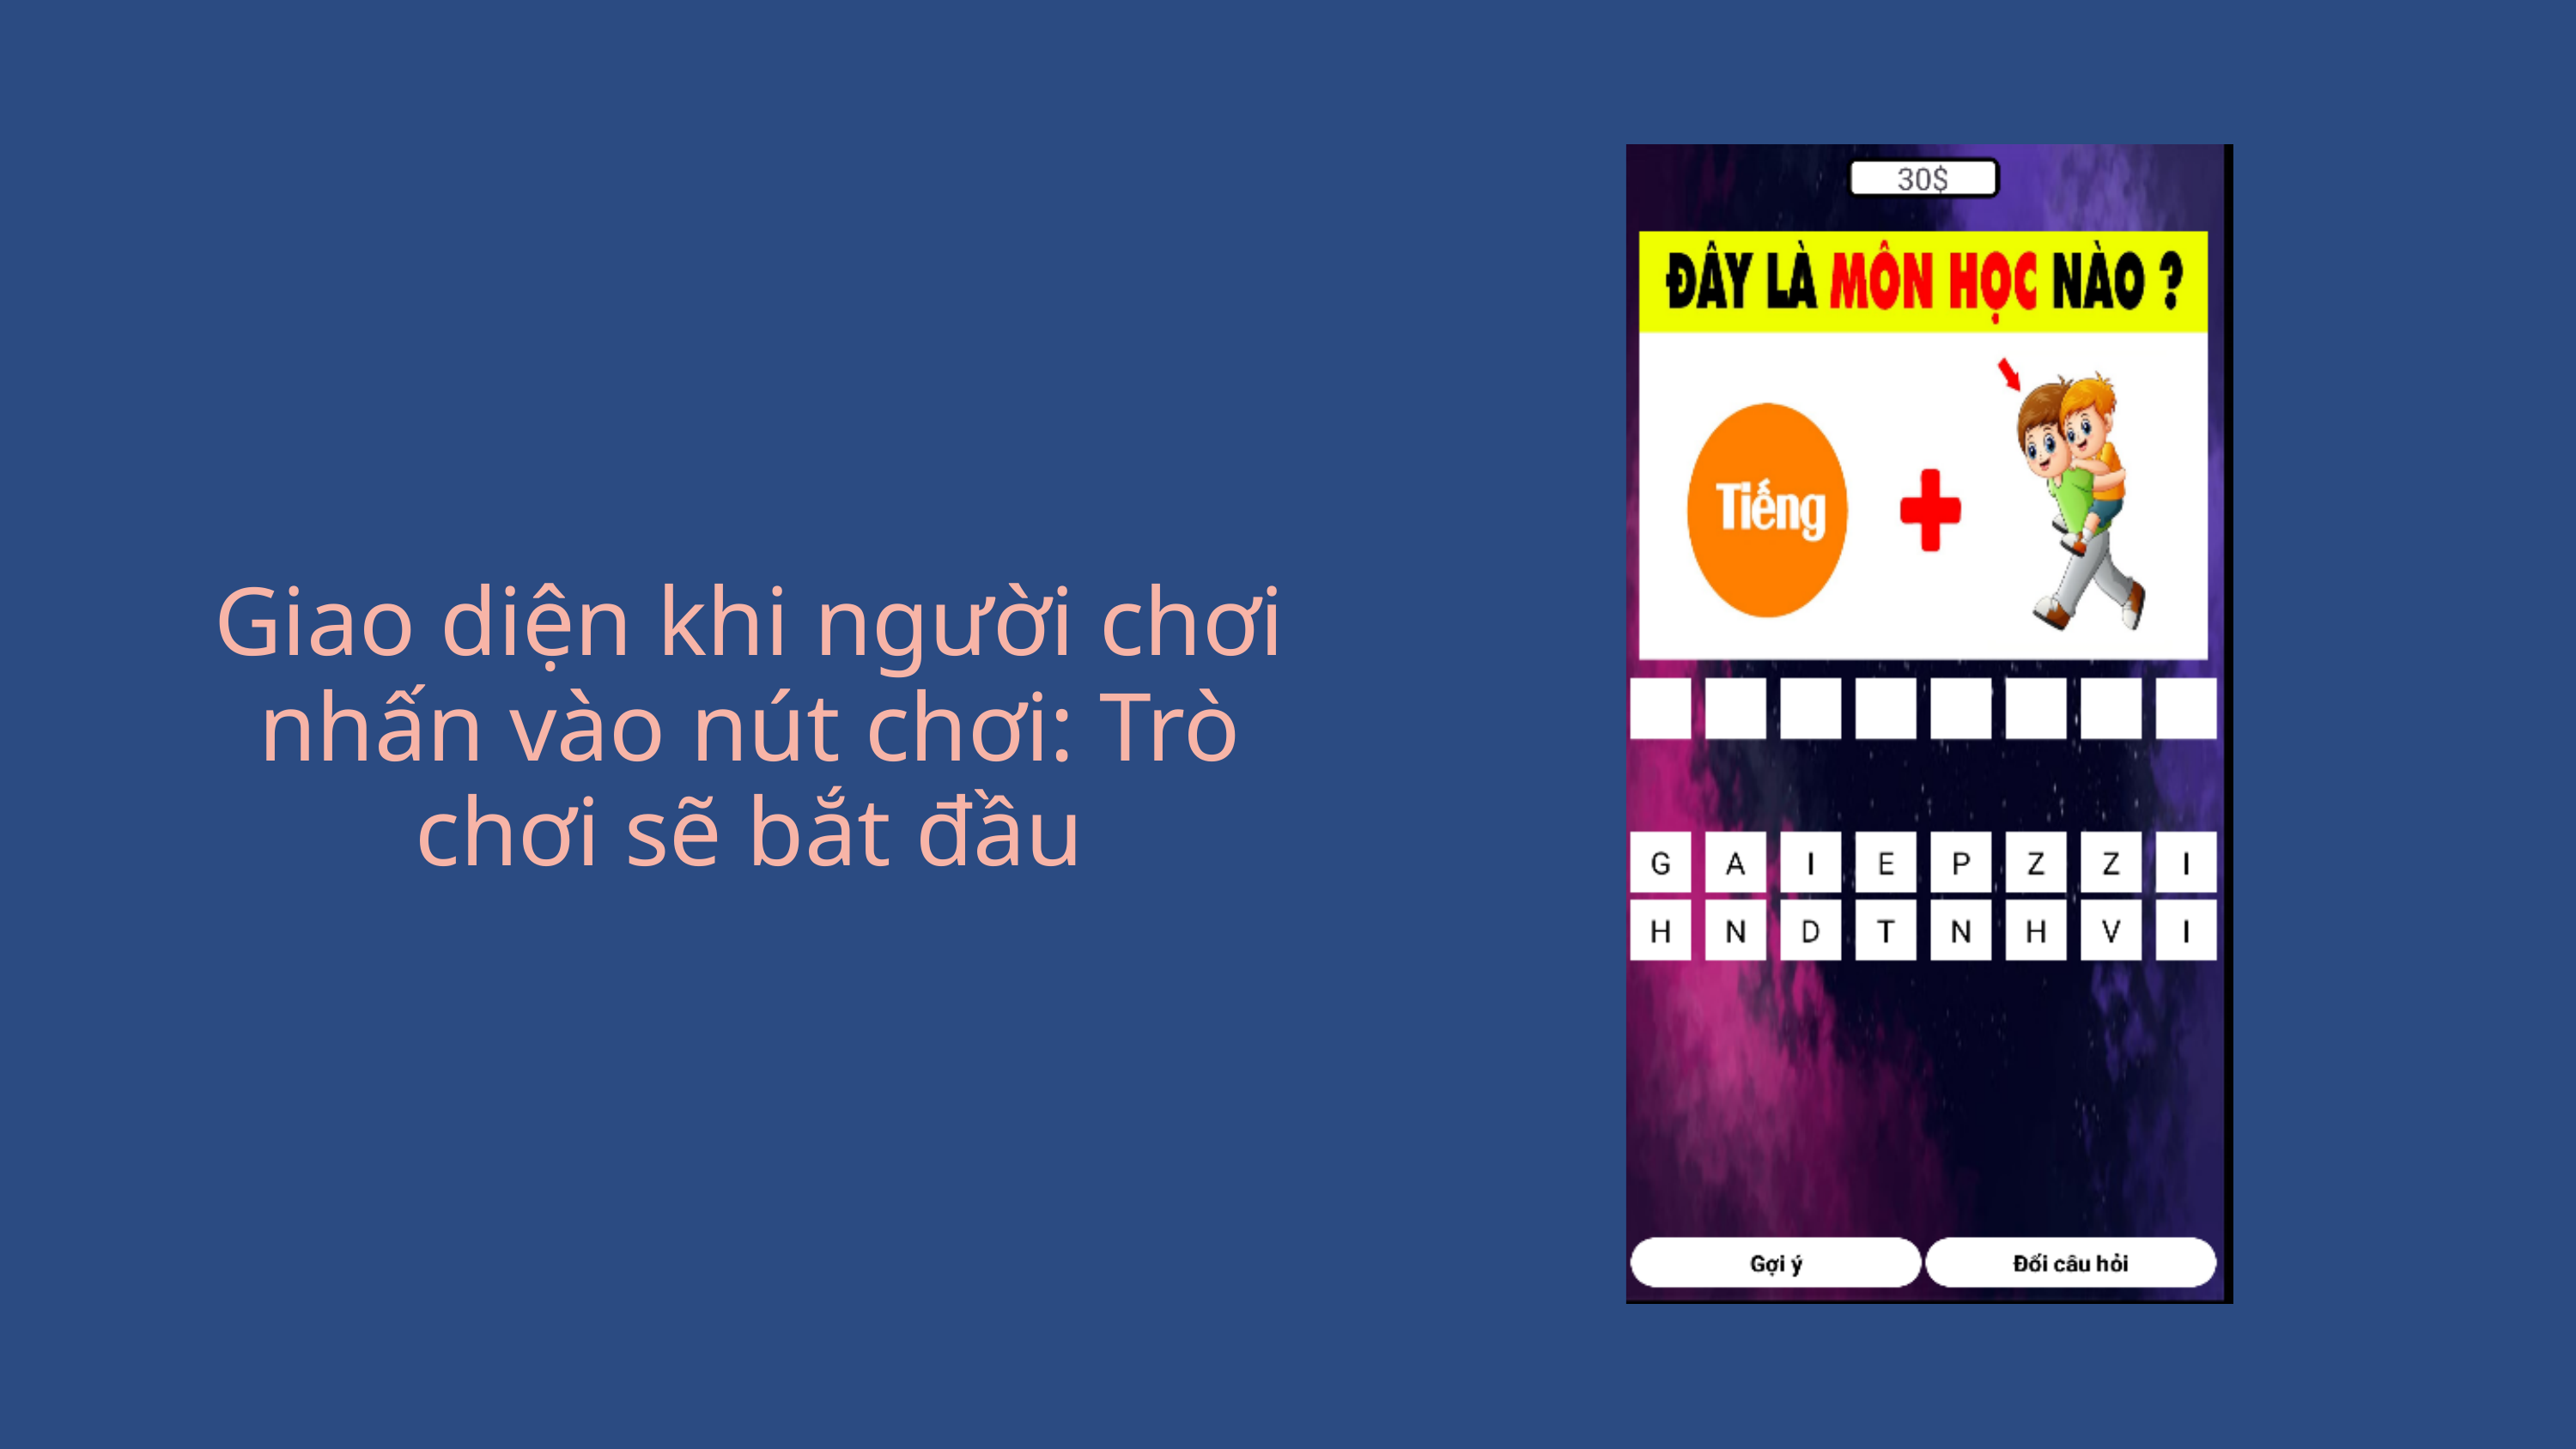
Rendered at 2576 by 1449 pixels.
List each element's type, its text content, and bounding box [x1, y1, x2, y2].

text_box Giao diện khi người chơi nhấn vào nút chơi: Trò chơi sẽ bắt đầu [211, 568, 1288, 885]
text_box [1625, 144, 2233, 1304]
